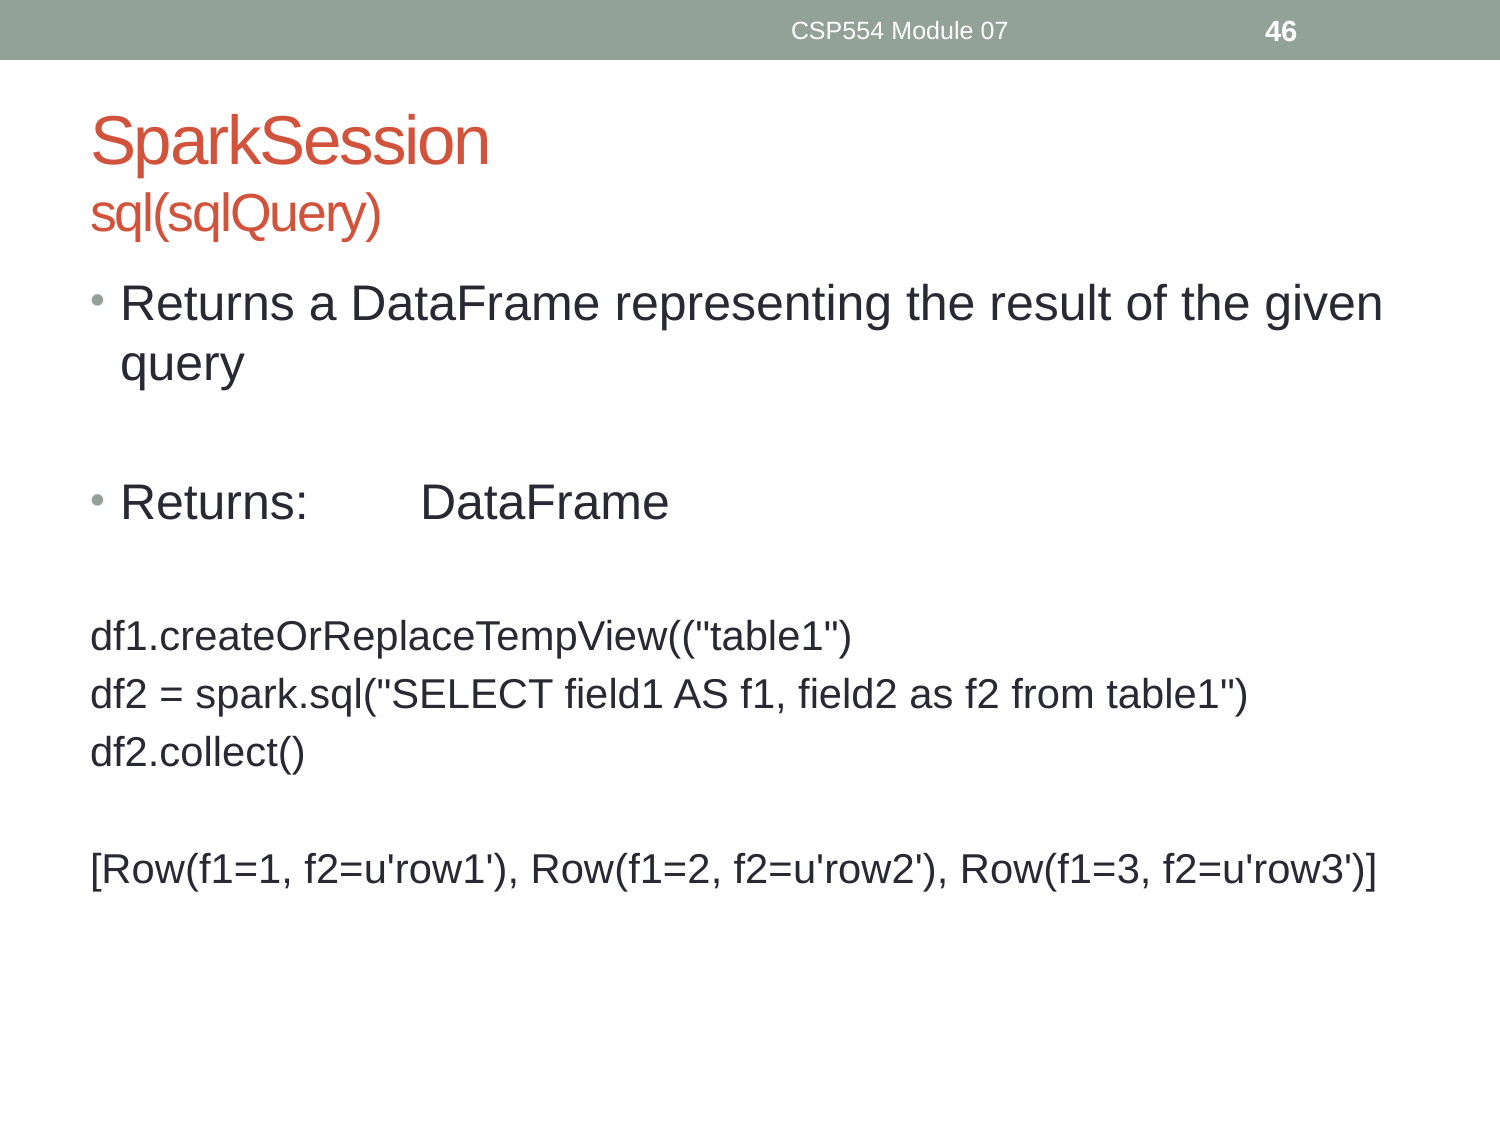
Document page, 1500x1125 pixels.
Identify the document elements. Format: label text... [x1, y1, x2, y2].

footer CSP554 Module 07 [562, 3, 1238, 57]
title SparkSession sql(sqlQuery) [75, 87, 1425, 250]
list Returns a DataFrame representing the result of the given query Returns: DataFrame df1.createOrReplaceTempView(("table1") df2 = spark.sql("SELECT field1 AS f1, field2 as f2 from table1") df2.collect() [Row(f1=1, f2=u'row1'), Row(f1=2, f2=u'row2'), Row(f1=3, f2=u'row3')] [75, 262, 1425, 1063]
slide_number 46 [1250, 3, 1425, 57]
